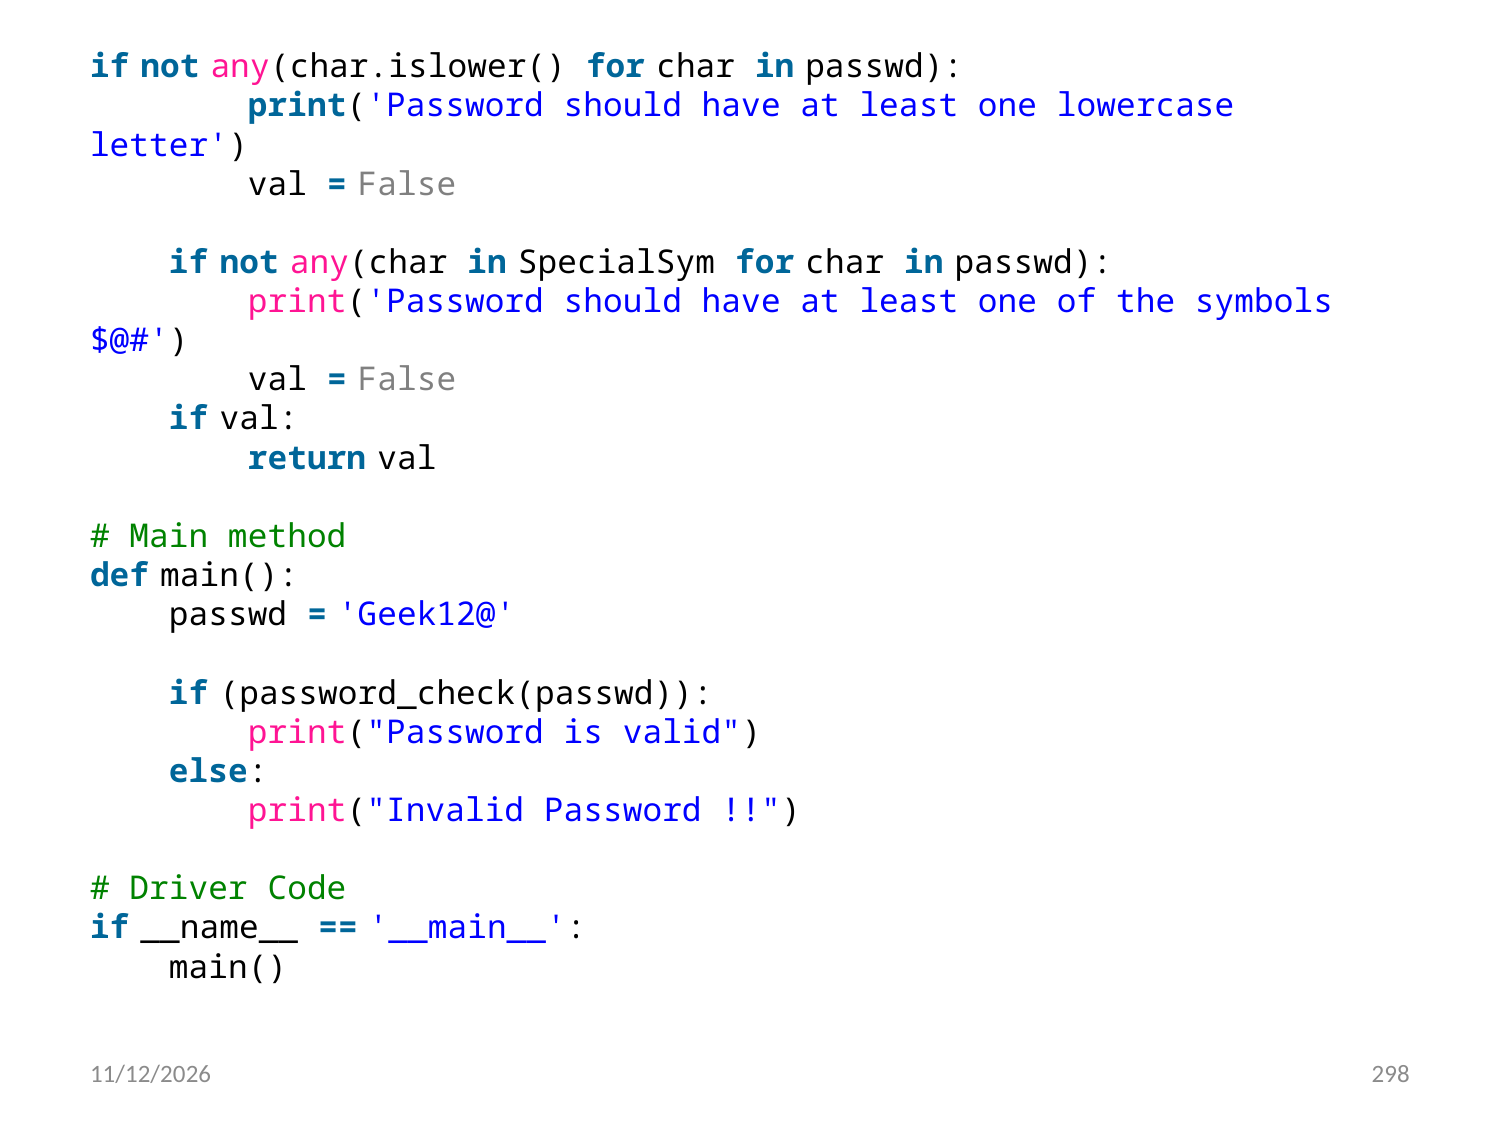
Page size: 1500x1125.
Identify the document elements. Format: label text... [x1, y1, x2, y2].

slide_number 298 [1074, 1042, 1425, 1103]
list if not any(char.islower() for char in passwd): print('Password should have at least one lowercase letter') val = False if not any(char in SpecialSym for char in passwd): print('Password should have at least one of the symbols $@#') val = False if val: return val # Main method def main(): passwd = 'Geek12@' if (password_check(passwd)): print("Password is valid") else: print("Invalid Password !!") # Driver Code if __name__ == '__main__': main() [75, 37, 1425, 1005]
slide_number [75, 1042, 425, 1103]
